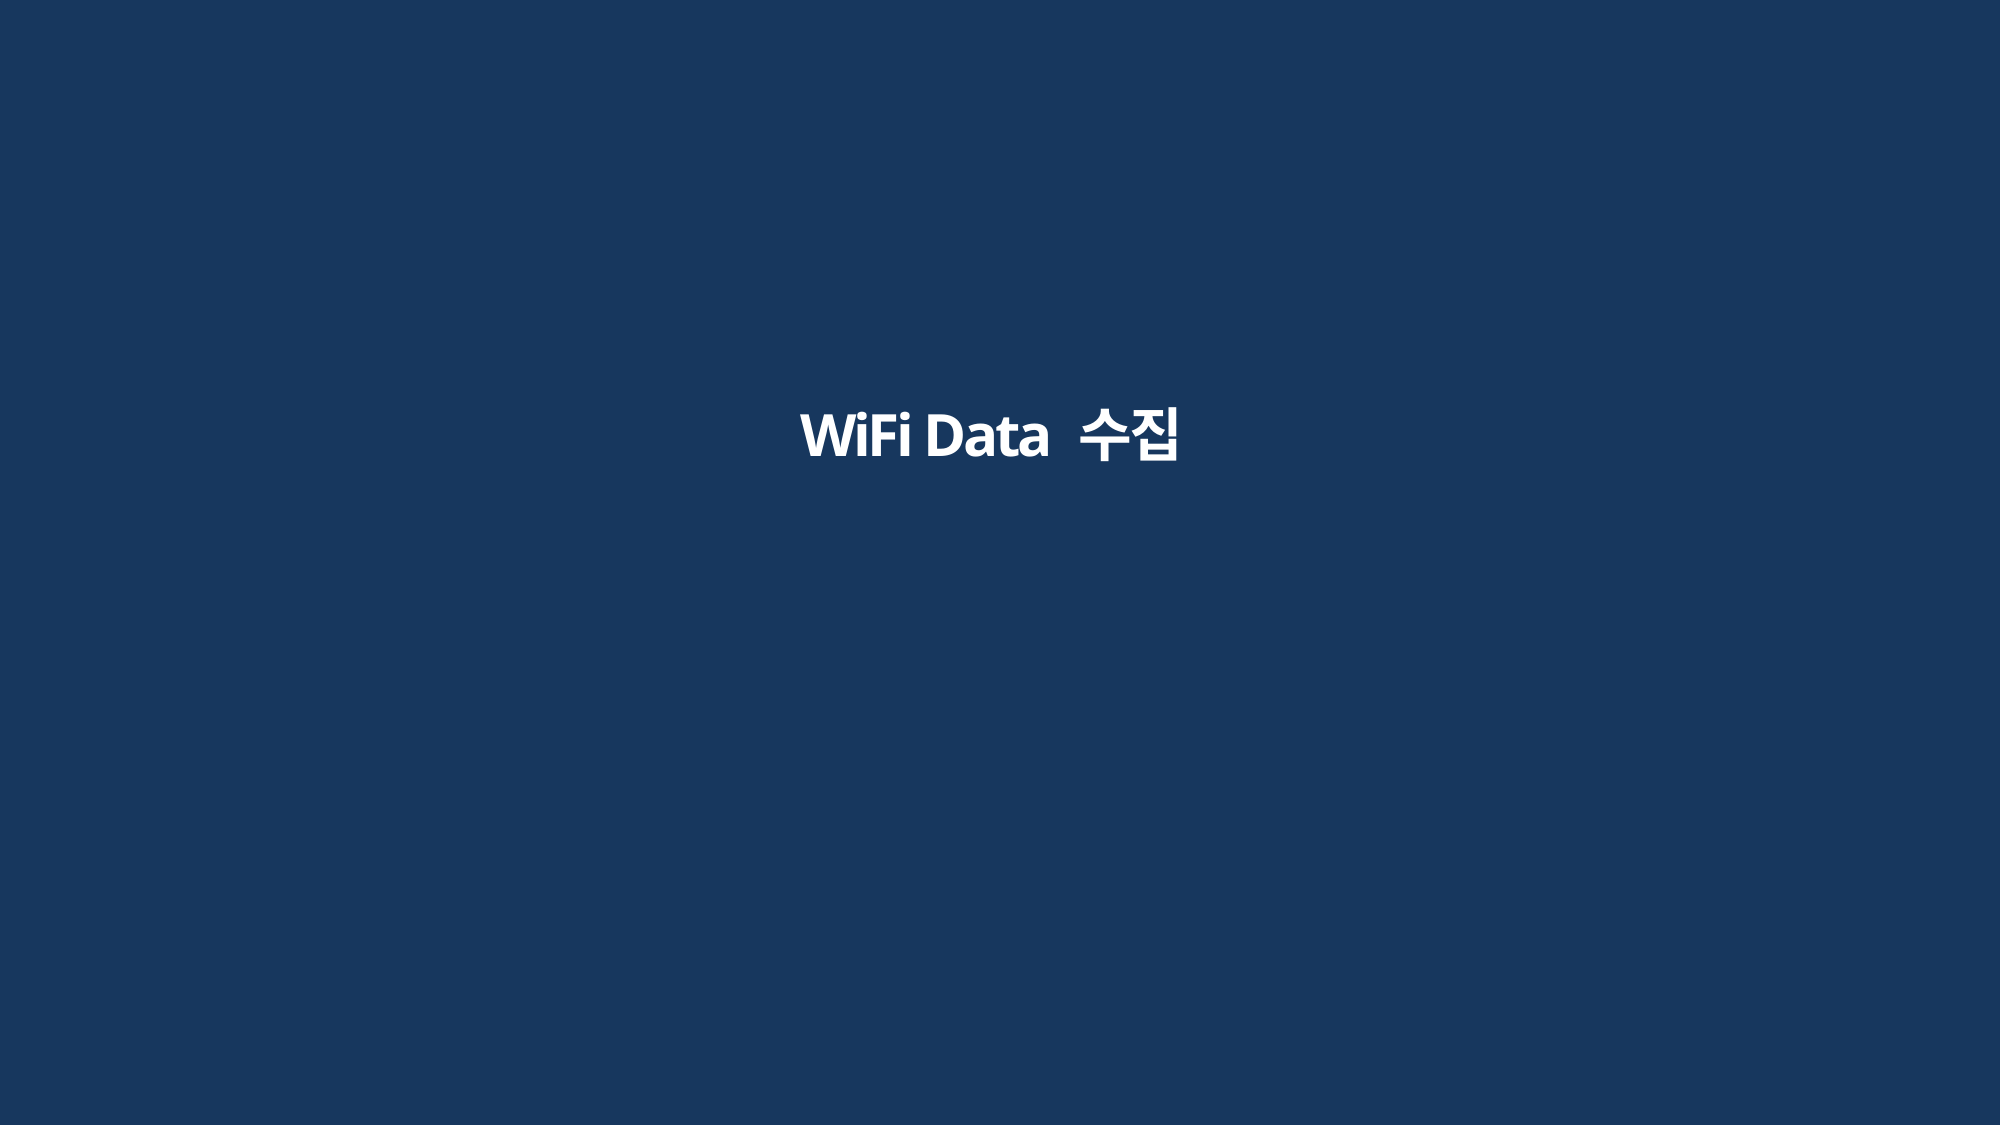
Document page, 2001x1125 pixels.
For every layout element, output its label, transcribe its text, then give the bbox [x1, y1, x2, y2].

text_box WiFi Data 수집 [215, 390, 1768, 476]
